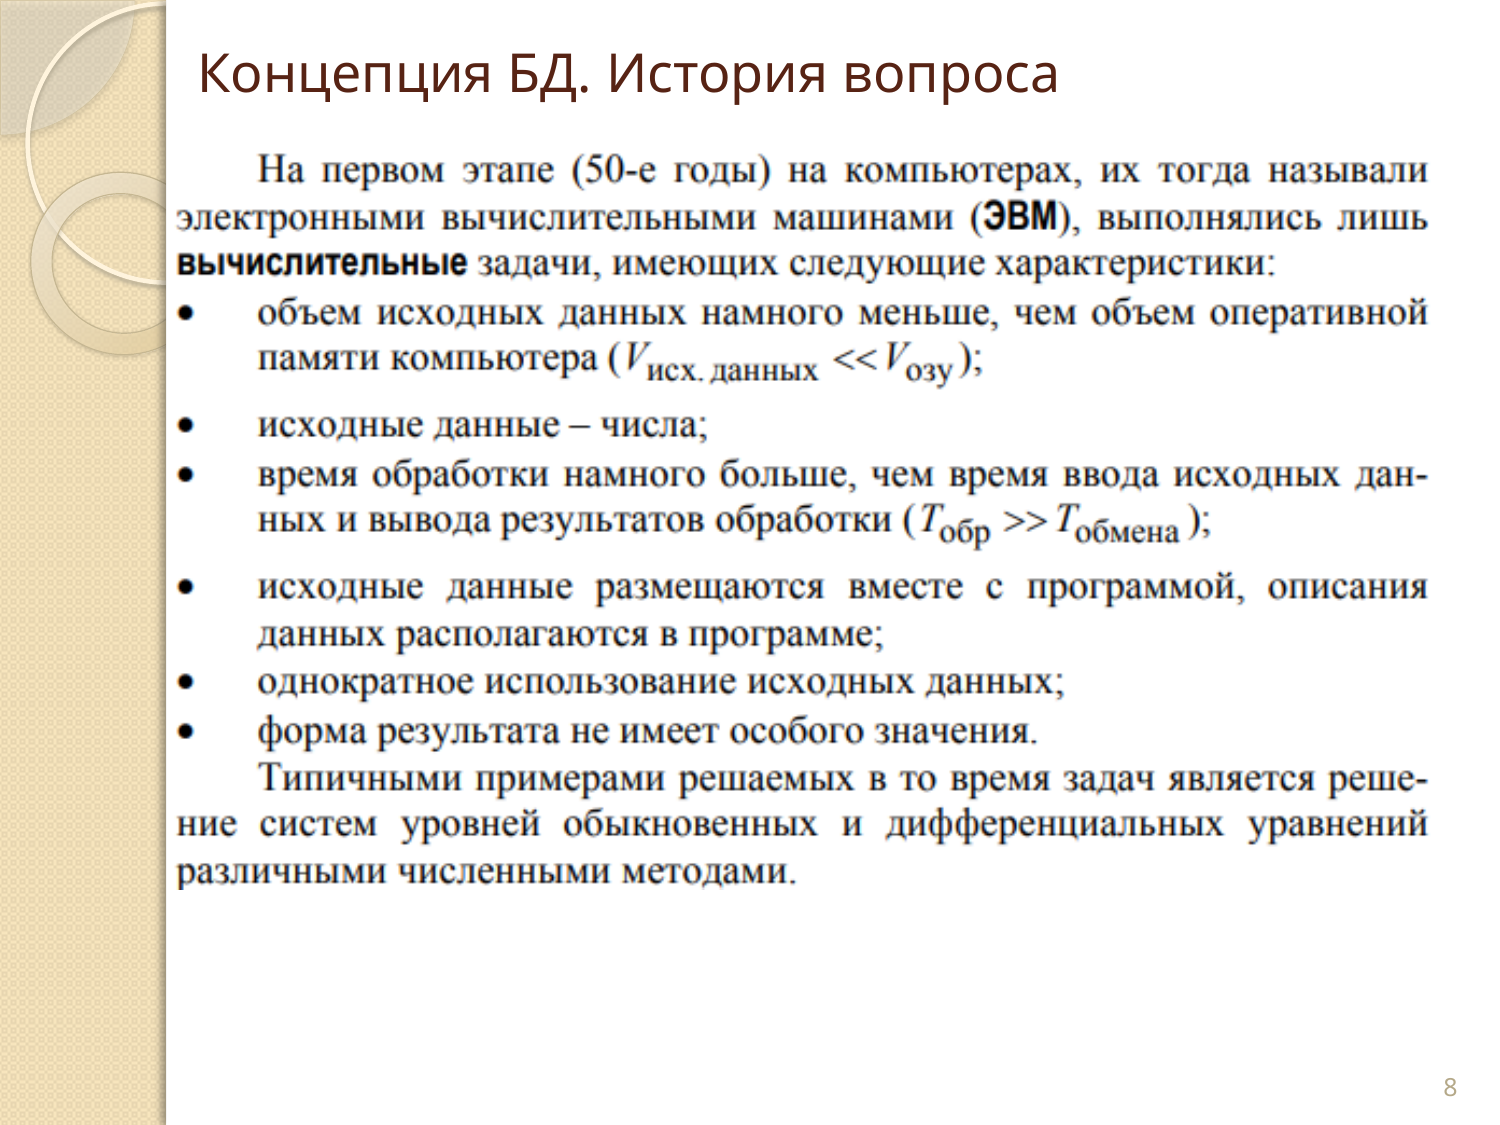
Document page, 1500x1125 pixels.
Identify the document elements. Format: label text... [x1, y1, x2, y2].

slide_number 8 [1413, 1034, 1488, 1113]
picture [170, 148, 1453, 890]
title Концепция БД. История вопроса [183, 30, 1454, 112]
